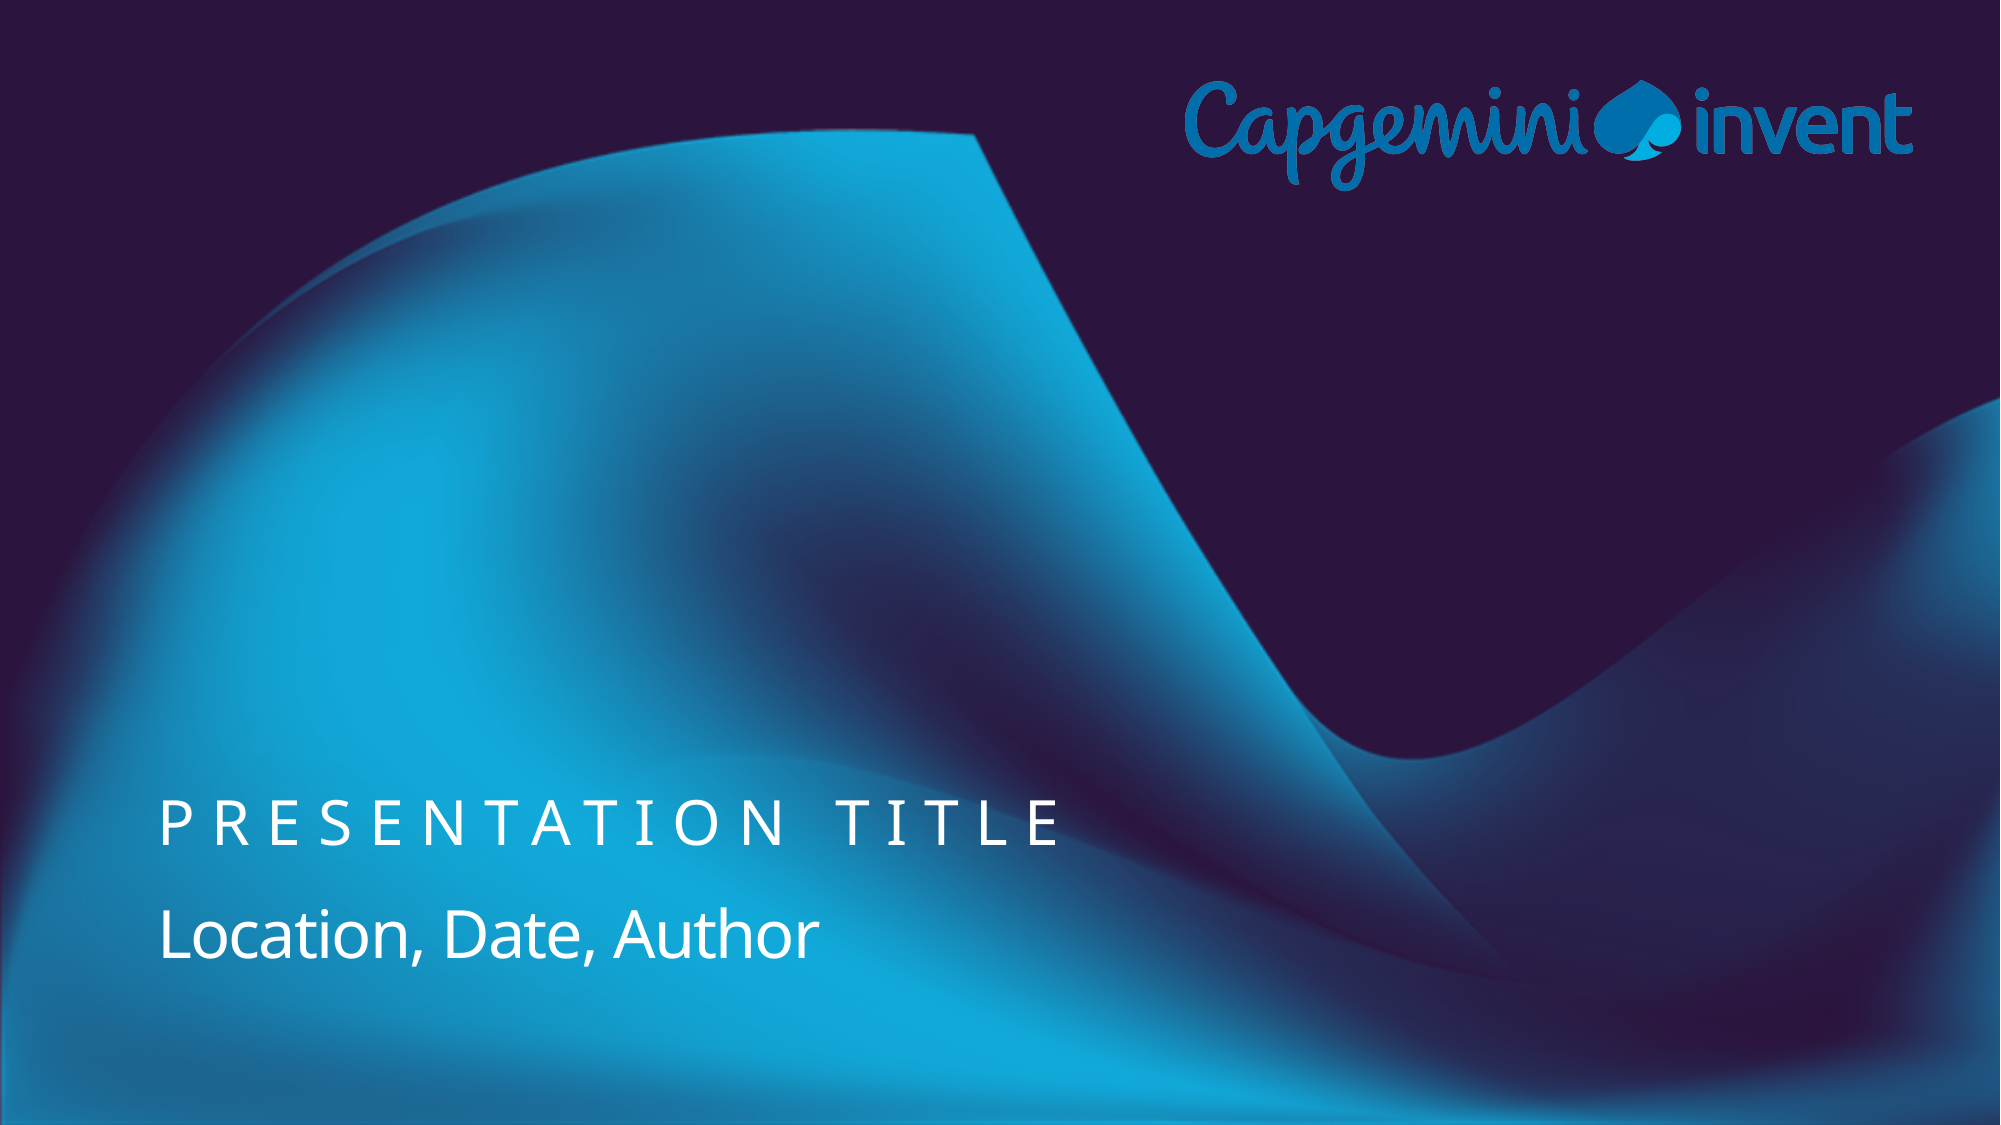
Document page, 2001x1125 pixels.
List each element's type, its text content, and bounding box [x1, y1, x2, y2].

list Presentation Title [157, 652, 1180, 866]
picture [3, 0, 2000, 1125]
subtitle Location, Date, Author [157, 891, 1180, 1077]
